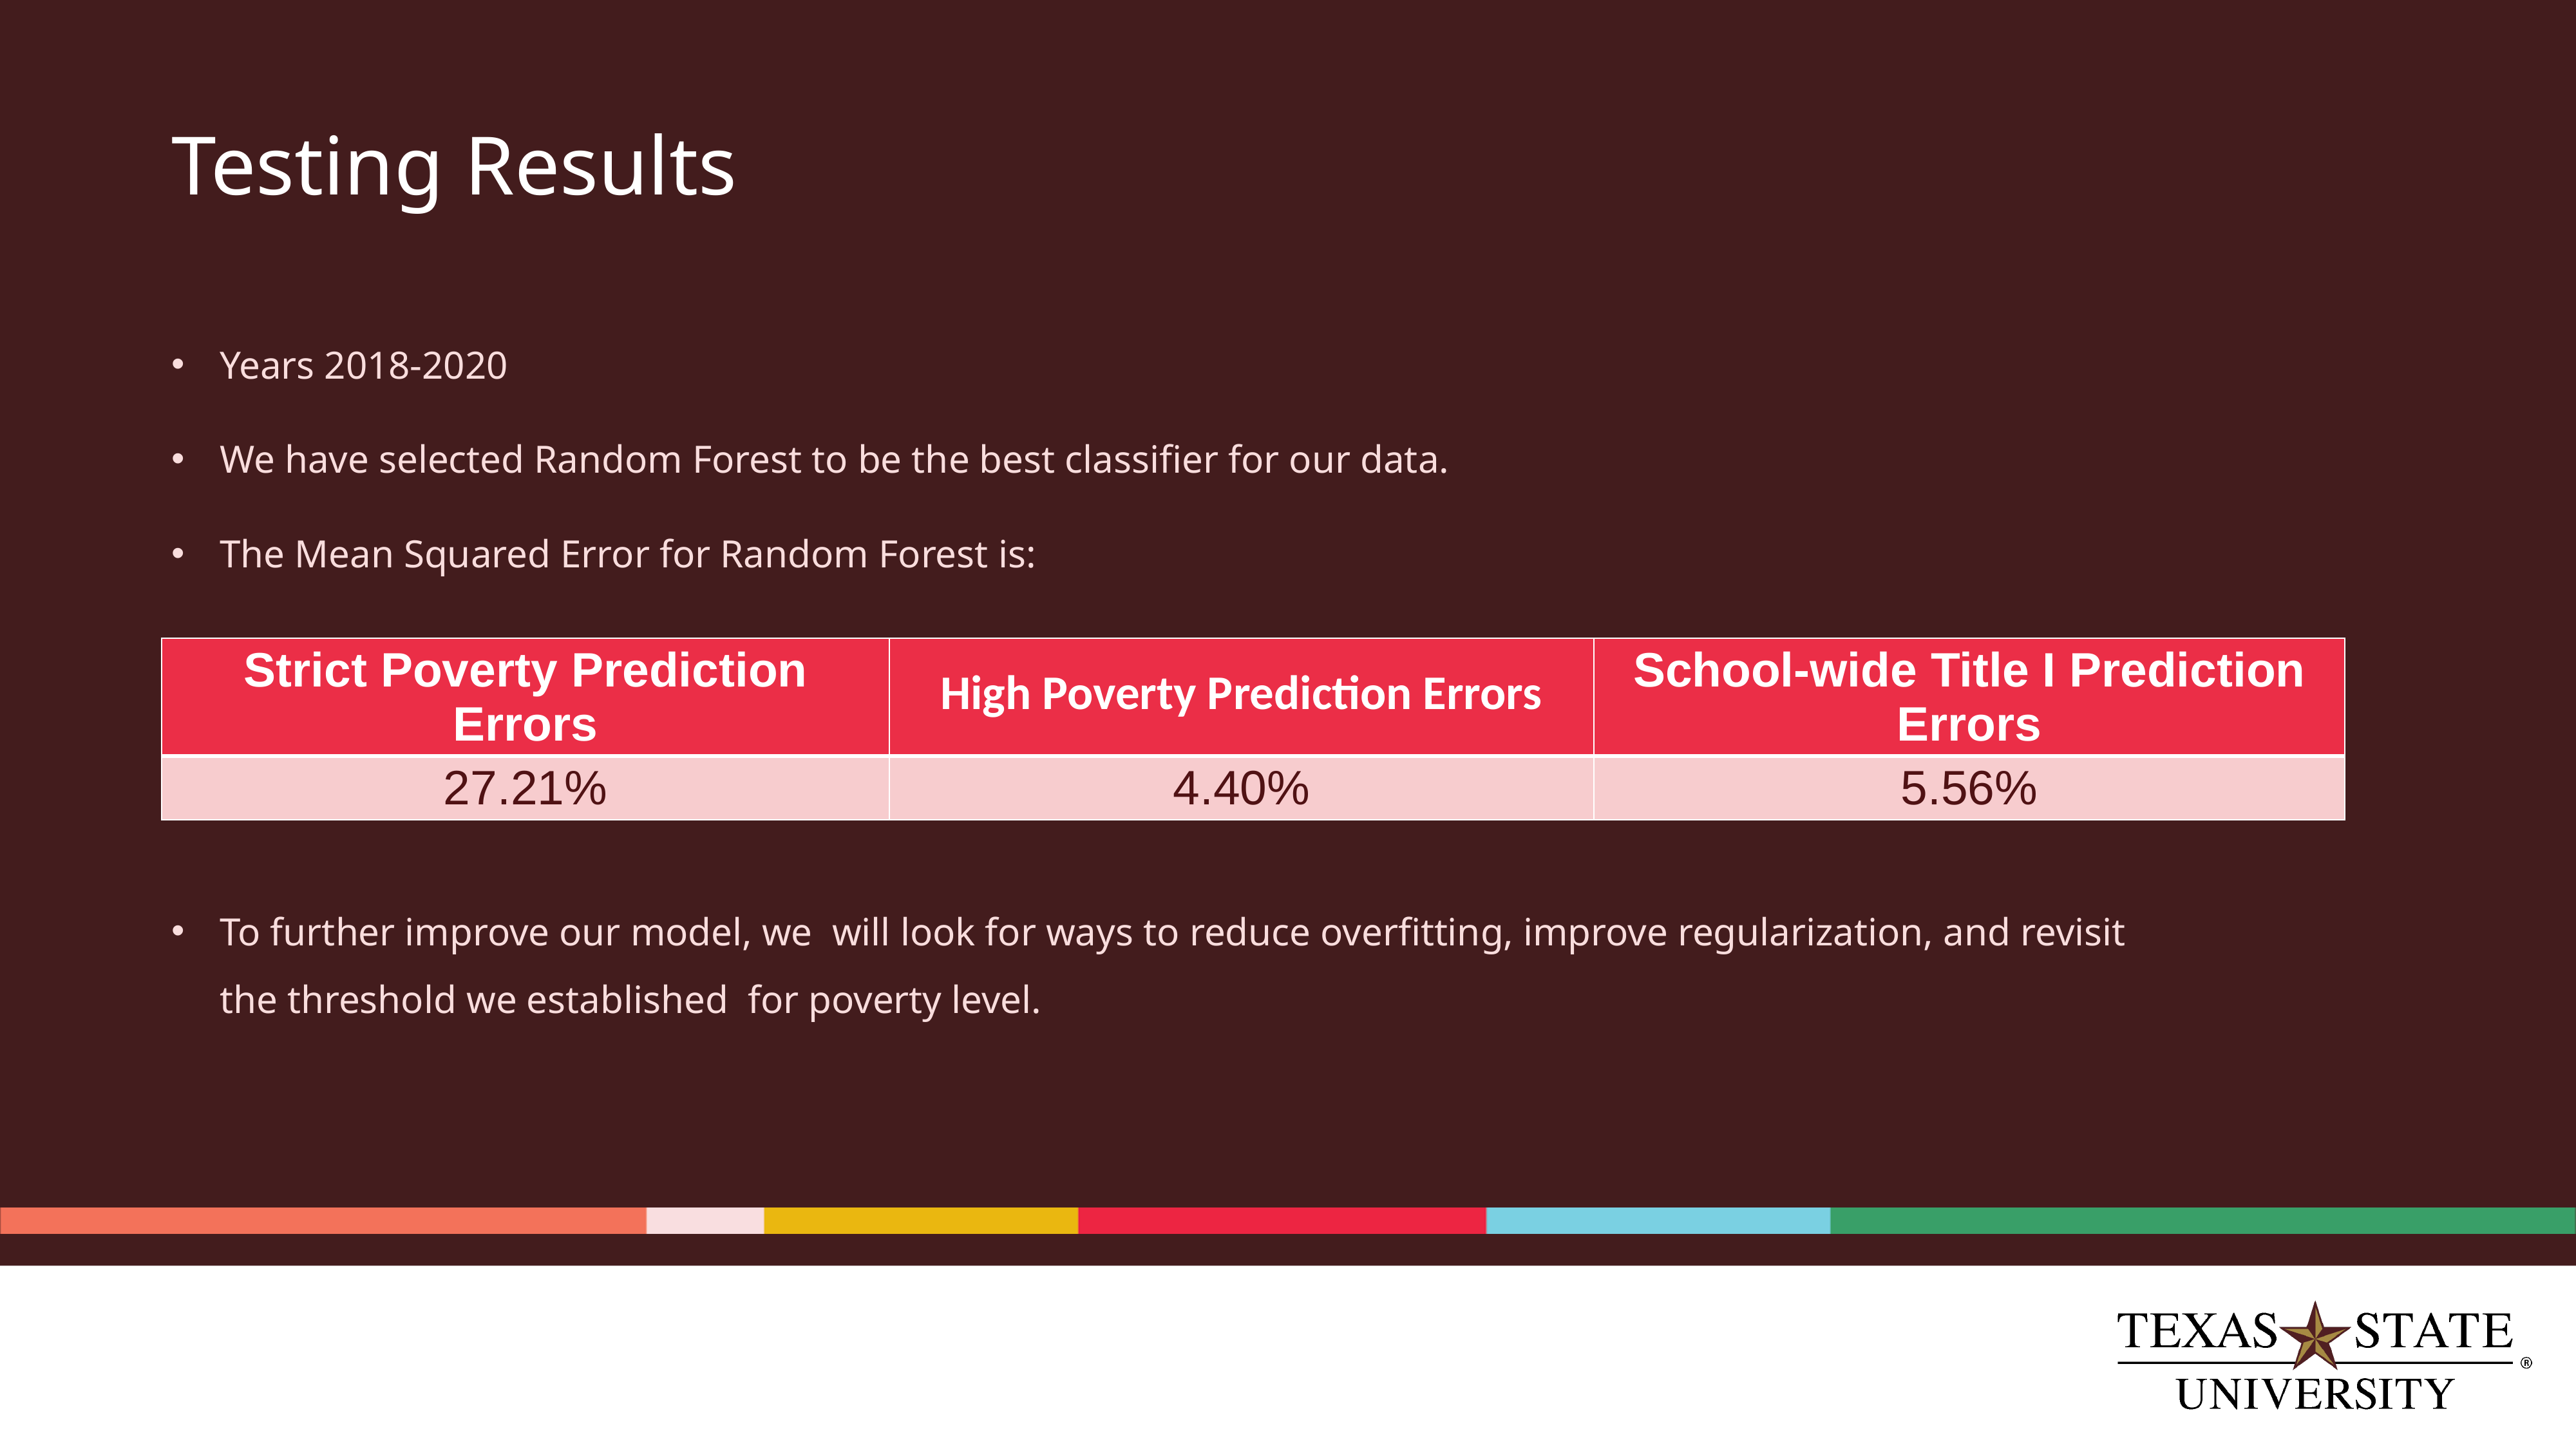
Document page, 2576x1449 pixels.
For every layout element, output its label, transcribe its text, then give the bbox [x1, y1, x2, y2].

list Years 2018-2020 We have selected Random Forest to be the best classifier for our data. The Mean Squared Error for Random Forest is: To further improve our model, we will look for ways to reduce overfitting, improve regularization, and revisit the threshold we established for poverty level. [162, 314, 2184, 638]
table_cell 5.56% [1595, 758, 2344, 819]
title Testing Results [162, 120, 1344, 242]
picture [2082, 1265, 2563, 1449]
table_header Strict Poverty Prediction Errors [162, 639, 889, 754]
picture [0, 1208, 2576, 1234]
list Years 2018-2020 We have selected Random Forest to be the best classifier for our data. The Mean Squared Error for Random Forest is: To further improve our model, we will look for ways to reduce overfitting, improve regularization, and revisit the threshold we established for poverty level. [162, 820, 2184, 1135]
table_header High Poverty Prediction Errors [890, 639, 1593, 754]
table_cell 4.40% [890, 758, 1593, 819]
table_cell 27.21% [162, 758, 889, 819]
table_header School-wide Title I Prediction Errors [1595, 639, 2344, 754]
